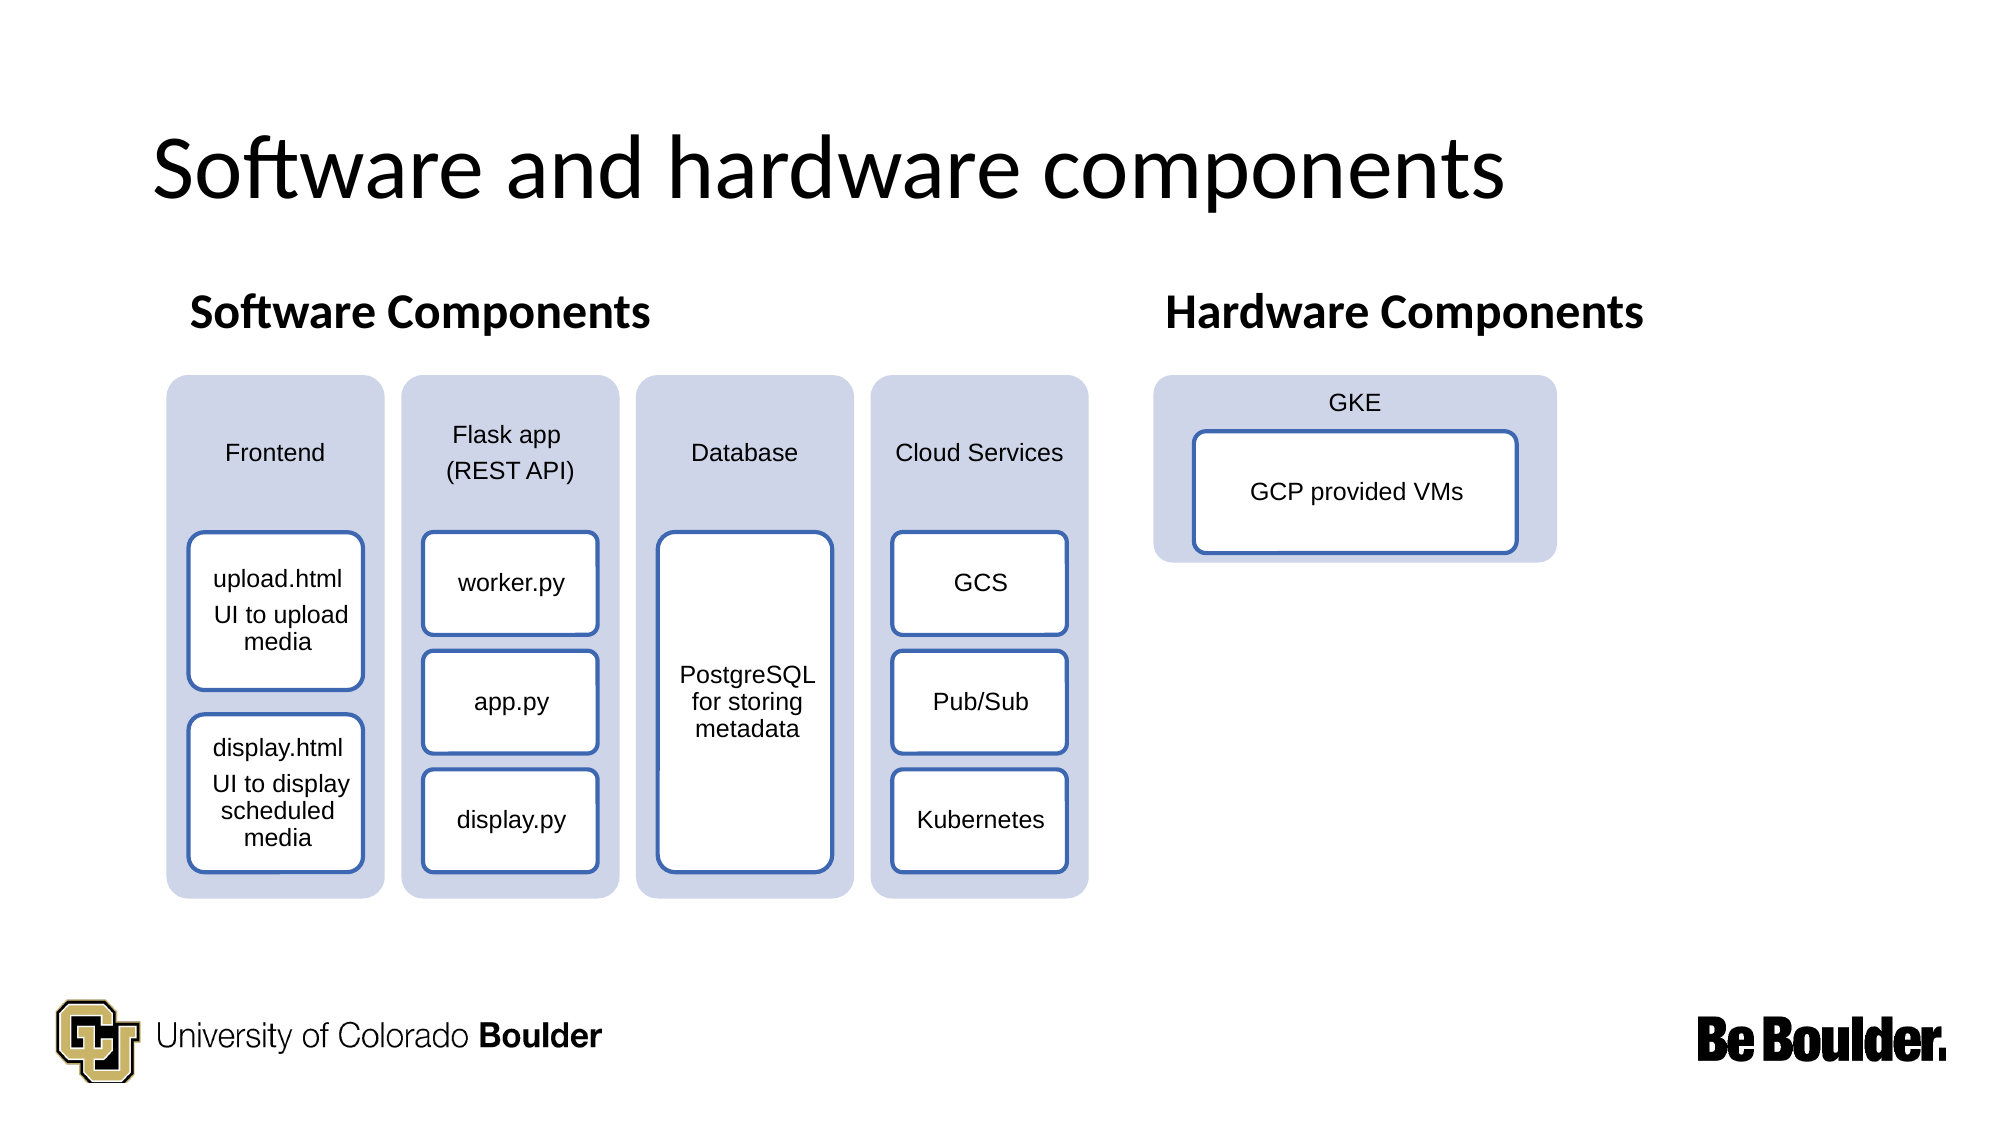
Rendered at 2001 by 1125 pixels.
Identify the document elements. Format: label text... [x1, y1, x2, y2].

list Hardware Components [1113, 211, 1863, 347]
picture [1605, 999, 1946, 1083]
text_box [166, 374, 1090, 899]
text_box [1153, 374, 1558, 563]
list Software Components [137, 211, 1060, 347]
title Software and hardware components [137, 59, 1863, 278]
picture [55, 999, 634, 1083]
